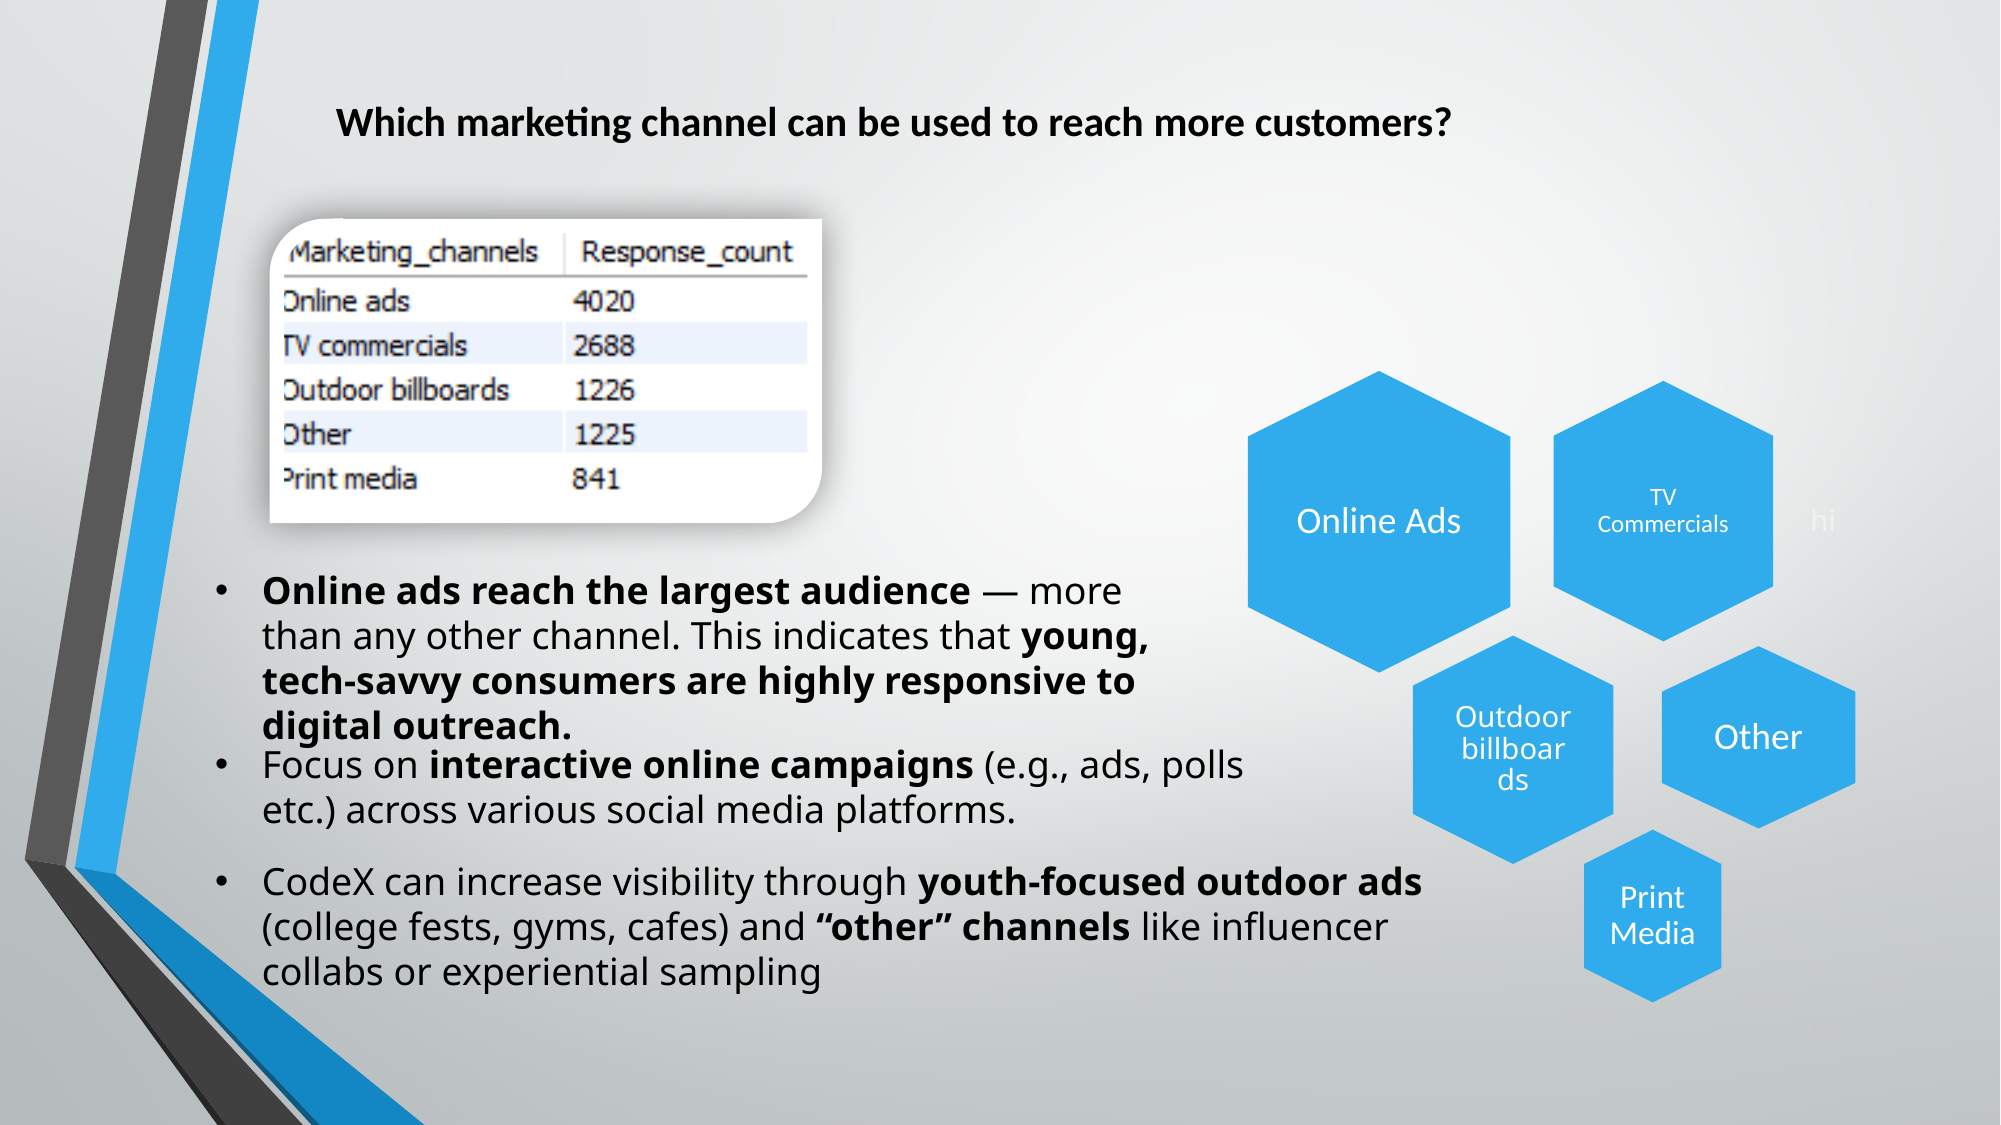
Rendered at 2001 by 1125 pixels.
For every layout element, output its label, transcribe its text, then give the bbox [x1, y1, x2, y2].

title Which marketing channel can be used to reach more customers? [303, 43, 1495, 197]
text_box Focus on interactive online campaigns (e.g., ads, polls etc.) across various social media platforms. [200, 755, 1051, 839]
text_box Online ads reach the largest audience — more than any other channel. This indicates that young, tech-savvy consumers are highly responsive to digital outreach. [200, 559, 1051, 755]
text_box CodeX can increase visibility through youth-focused outdoor ads (college fests, gyms, cafes) and “other” channels like influencer collabs or experiential sampling [200, 850, 1051, 1001]
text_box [1051, 370, 2000, 1125]
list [276, 225, 815, 517]
